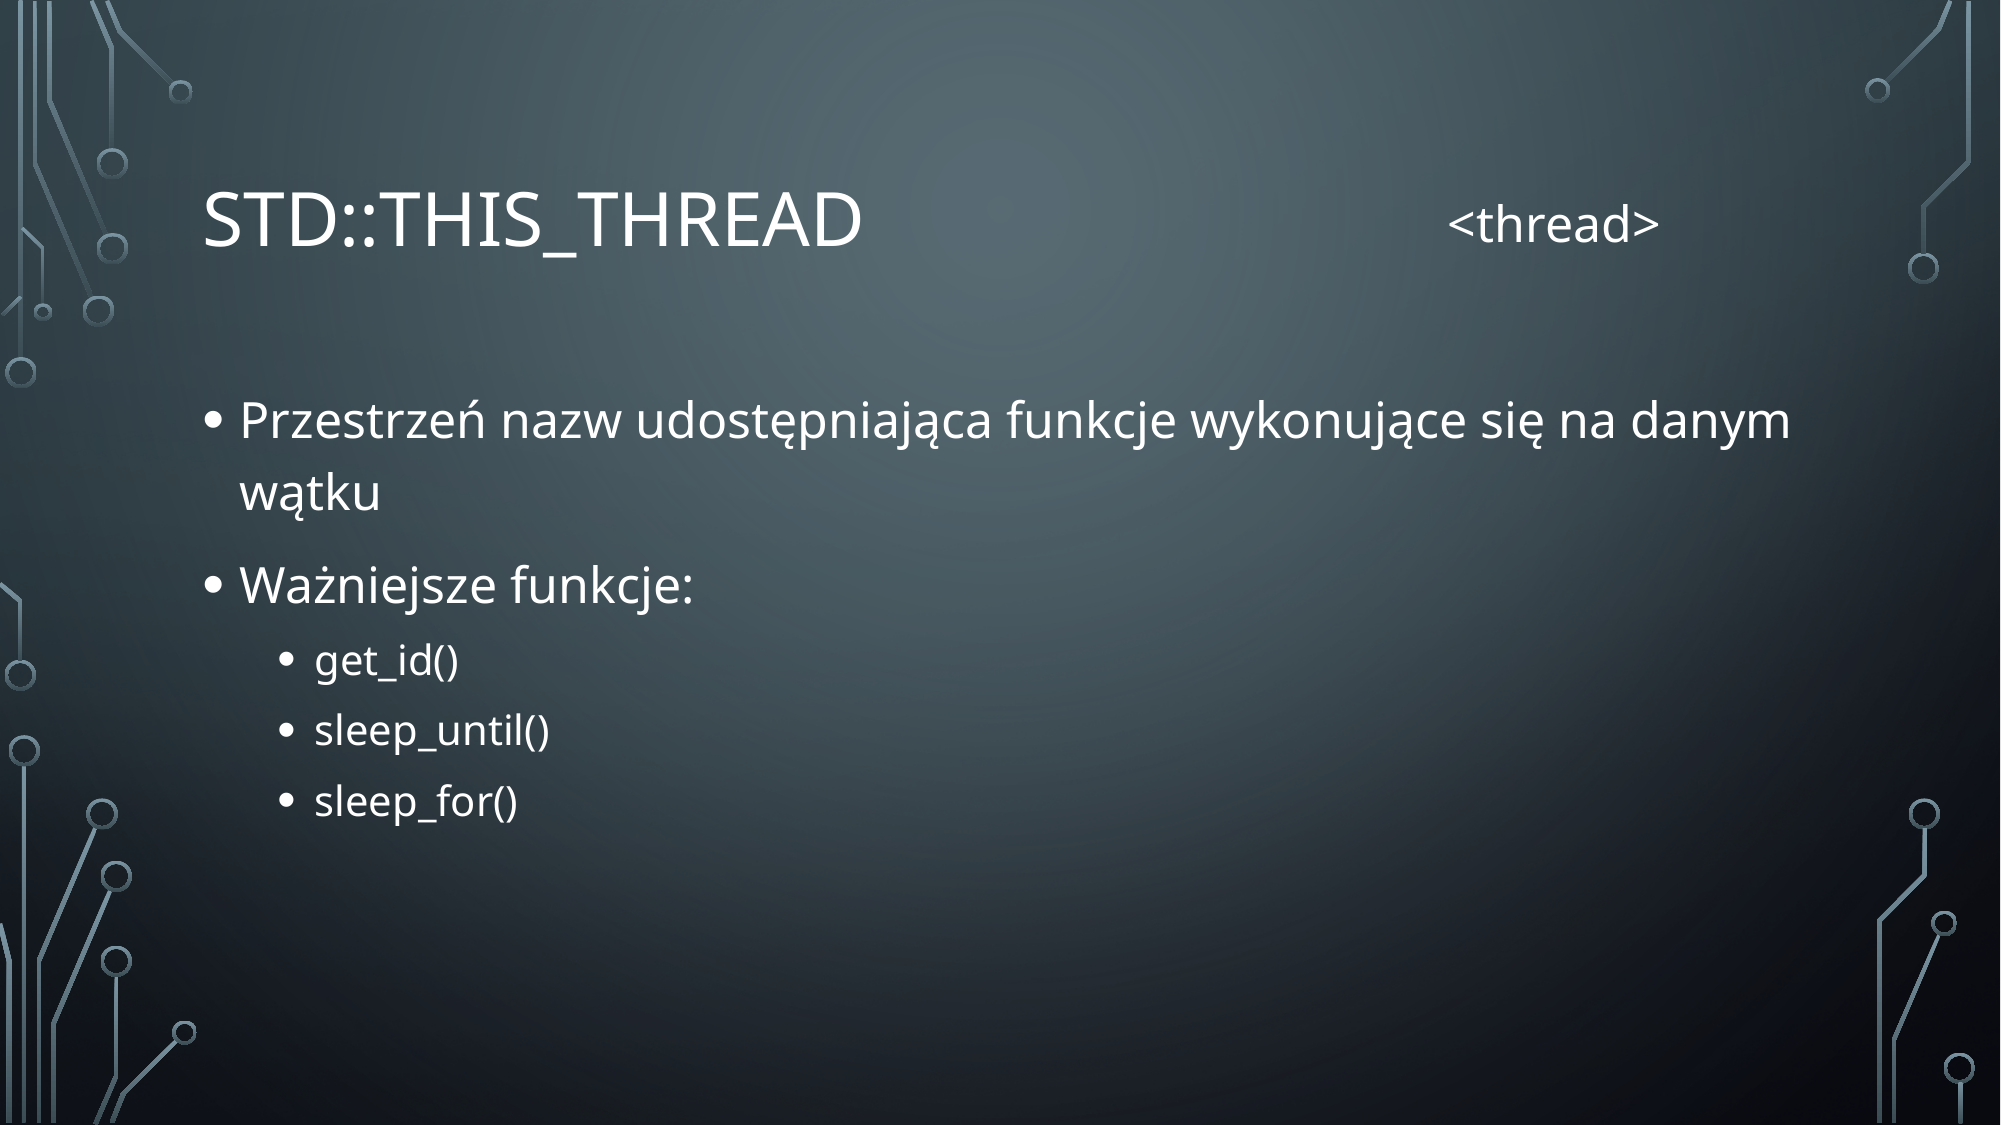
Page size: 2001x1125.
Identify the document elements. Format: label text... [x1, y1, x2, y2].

title Std::this_thread [187, 101, 1813, 344]
text_box <thread> [1433, 184, 1813, 260]
list Przestrzeń nazw udostępniająca funkcje wykonujące się na danym wątku Ważniejsze funkcje: get_id() sleep_until() sleep_for() [187, 369, 1813, 950]
